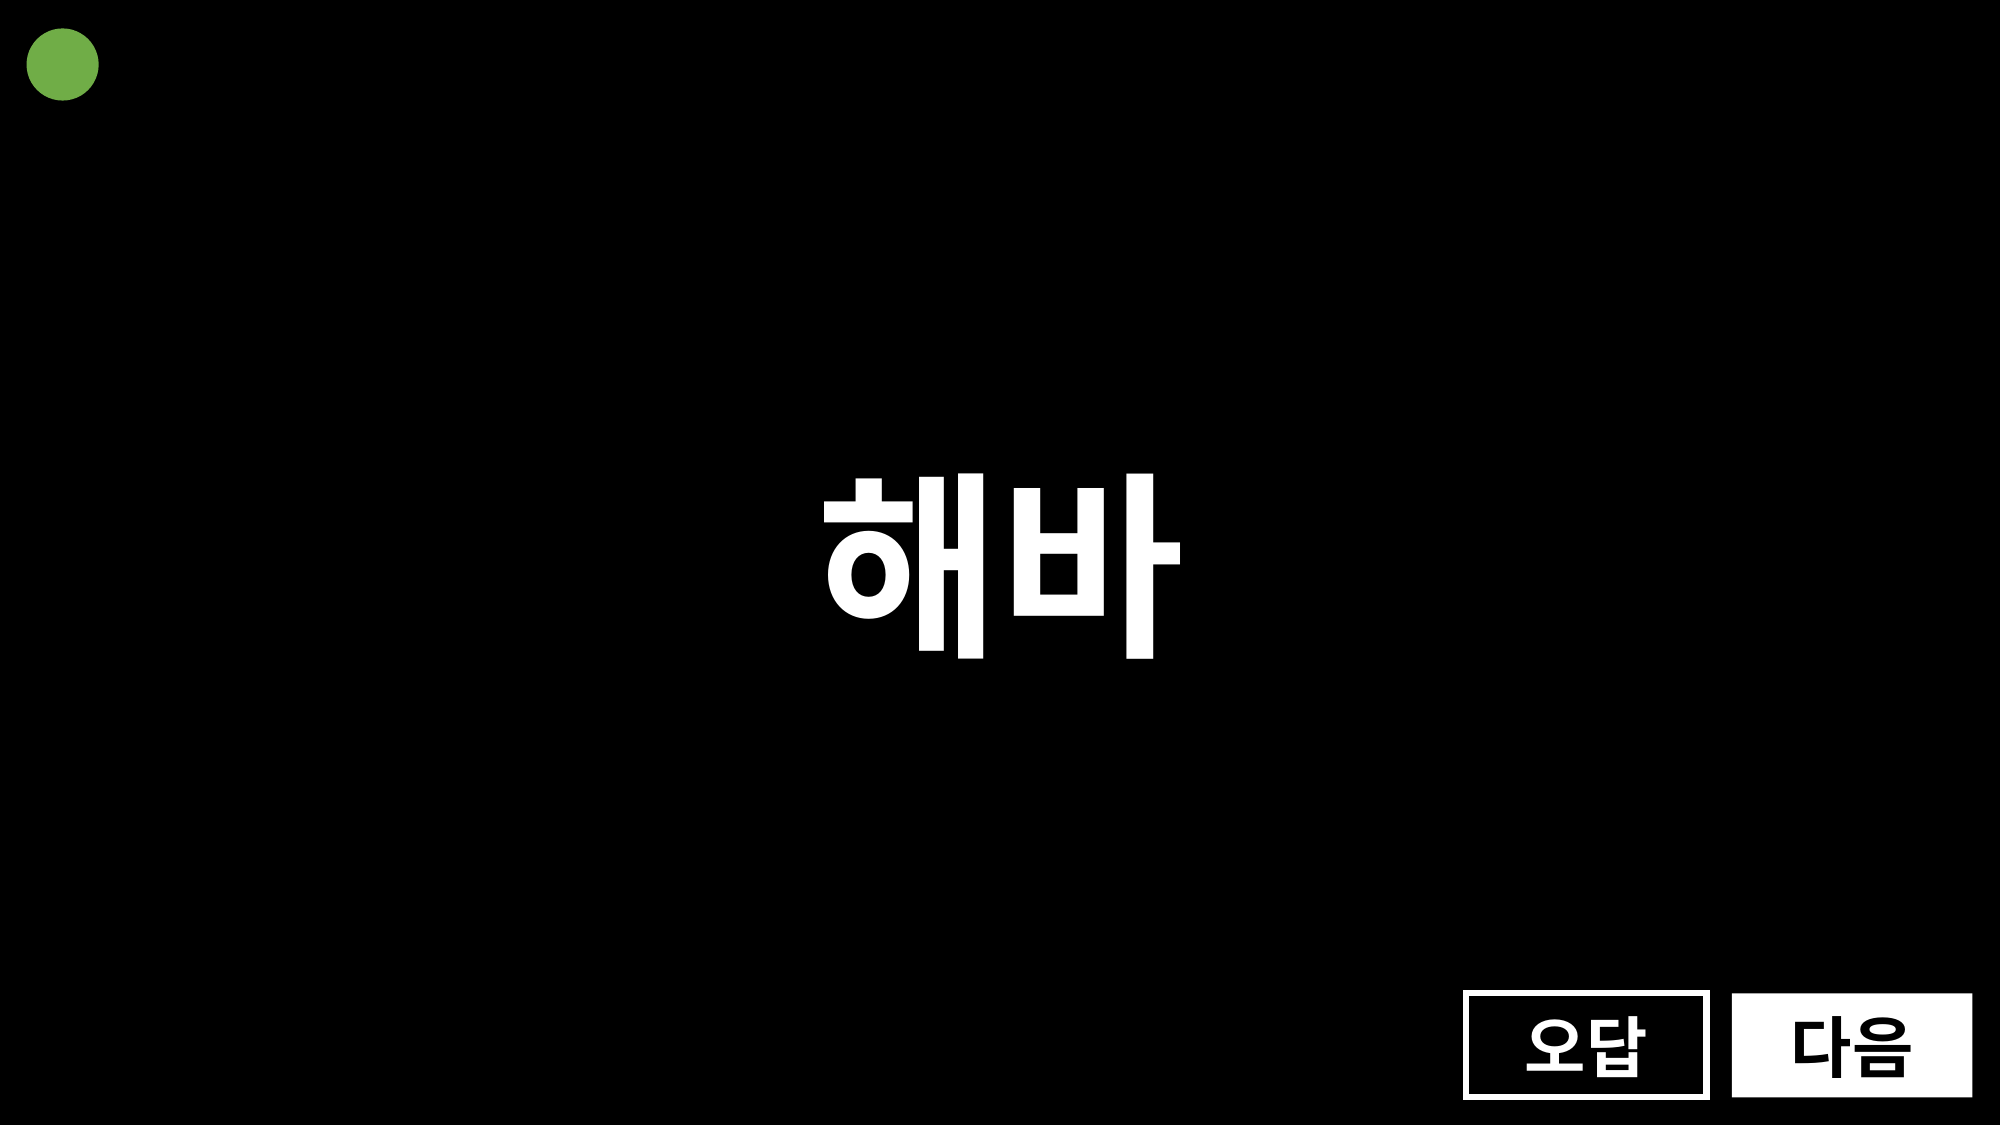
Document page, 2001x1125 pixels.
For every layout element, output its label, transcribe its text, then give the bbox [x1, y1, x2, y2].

text_box 다음 [1731, 992, 1973, 1098]
text_box 오답 [1465, 992, 1708, 1098]
text_box [25, 27, 100, 102]
text_box 해바 [0, 433, 2000, 689]
